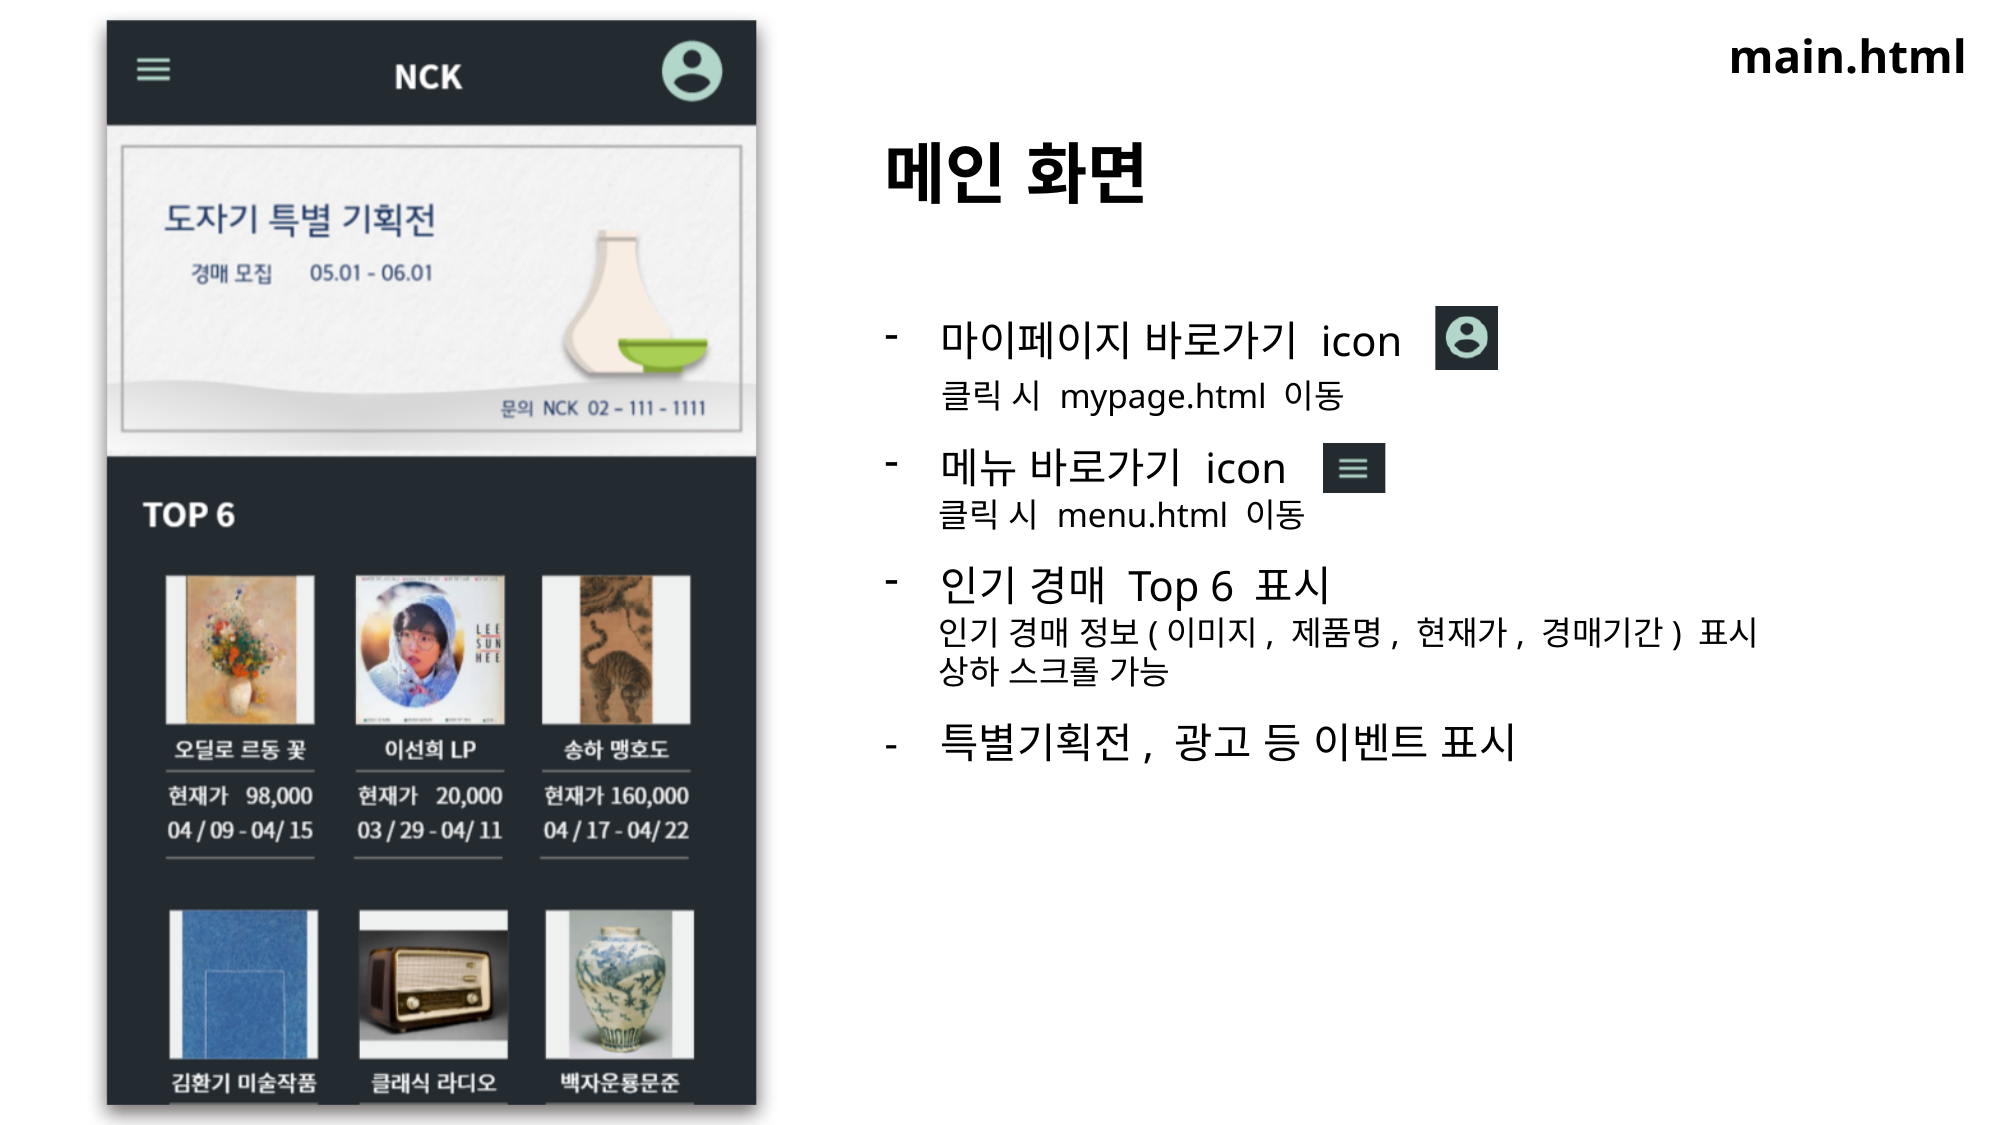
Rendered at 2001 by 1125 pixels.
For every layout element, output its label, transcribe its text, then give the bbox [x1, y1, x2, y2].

text_box main.html [1713, 20, 1982, 91]
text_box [869, 124, 1938, 868]
picture [106, 20, 757, 1105]
picture [1322, 443, 1386, 493]
picture [1435, 306, 1498, 370]
